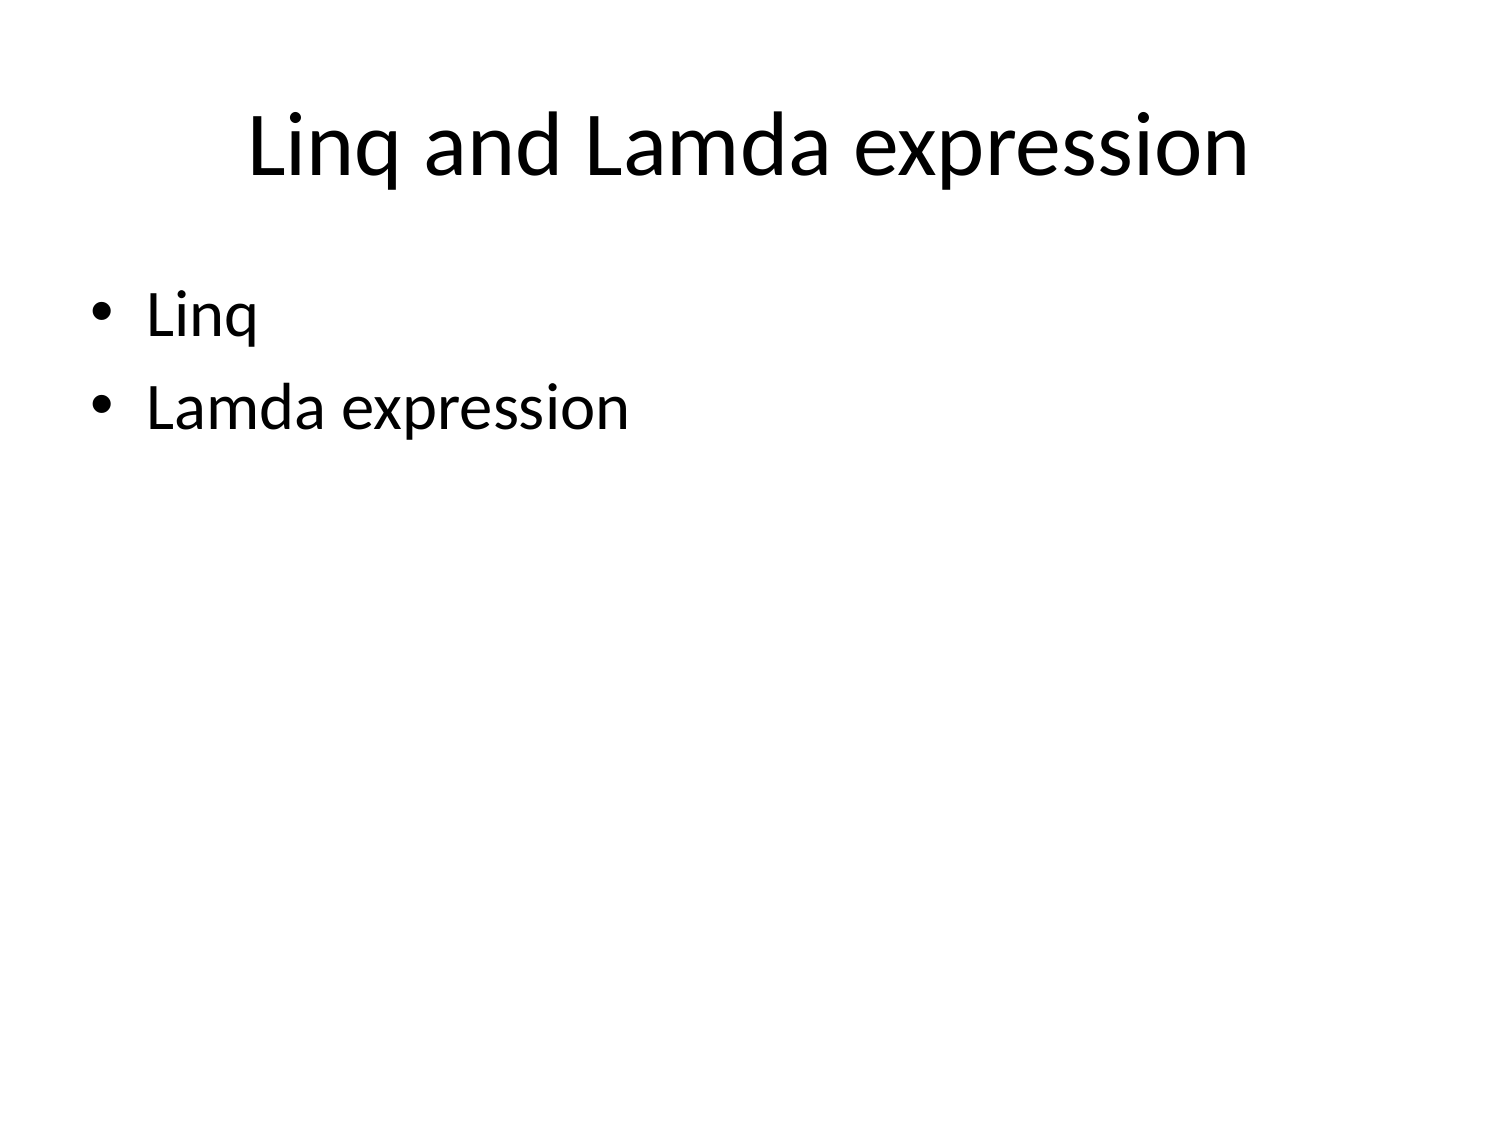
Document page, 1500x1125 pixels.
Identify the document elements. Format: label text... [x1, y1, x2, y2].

title Linq and Lamda expression [75, 45, 1425, 233]
list Linq Lamda expression [75, 262, 1425, 1005]
